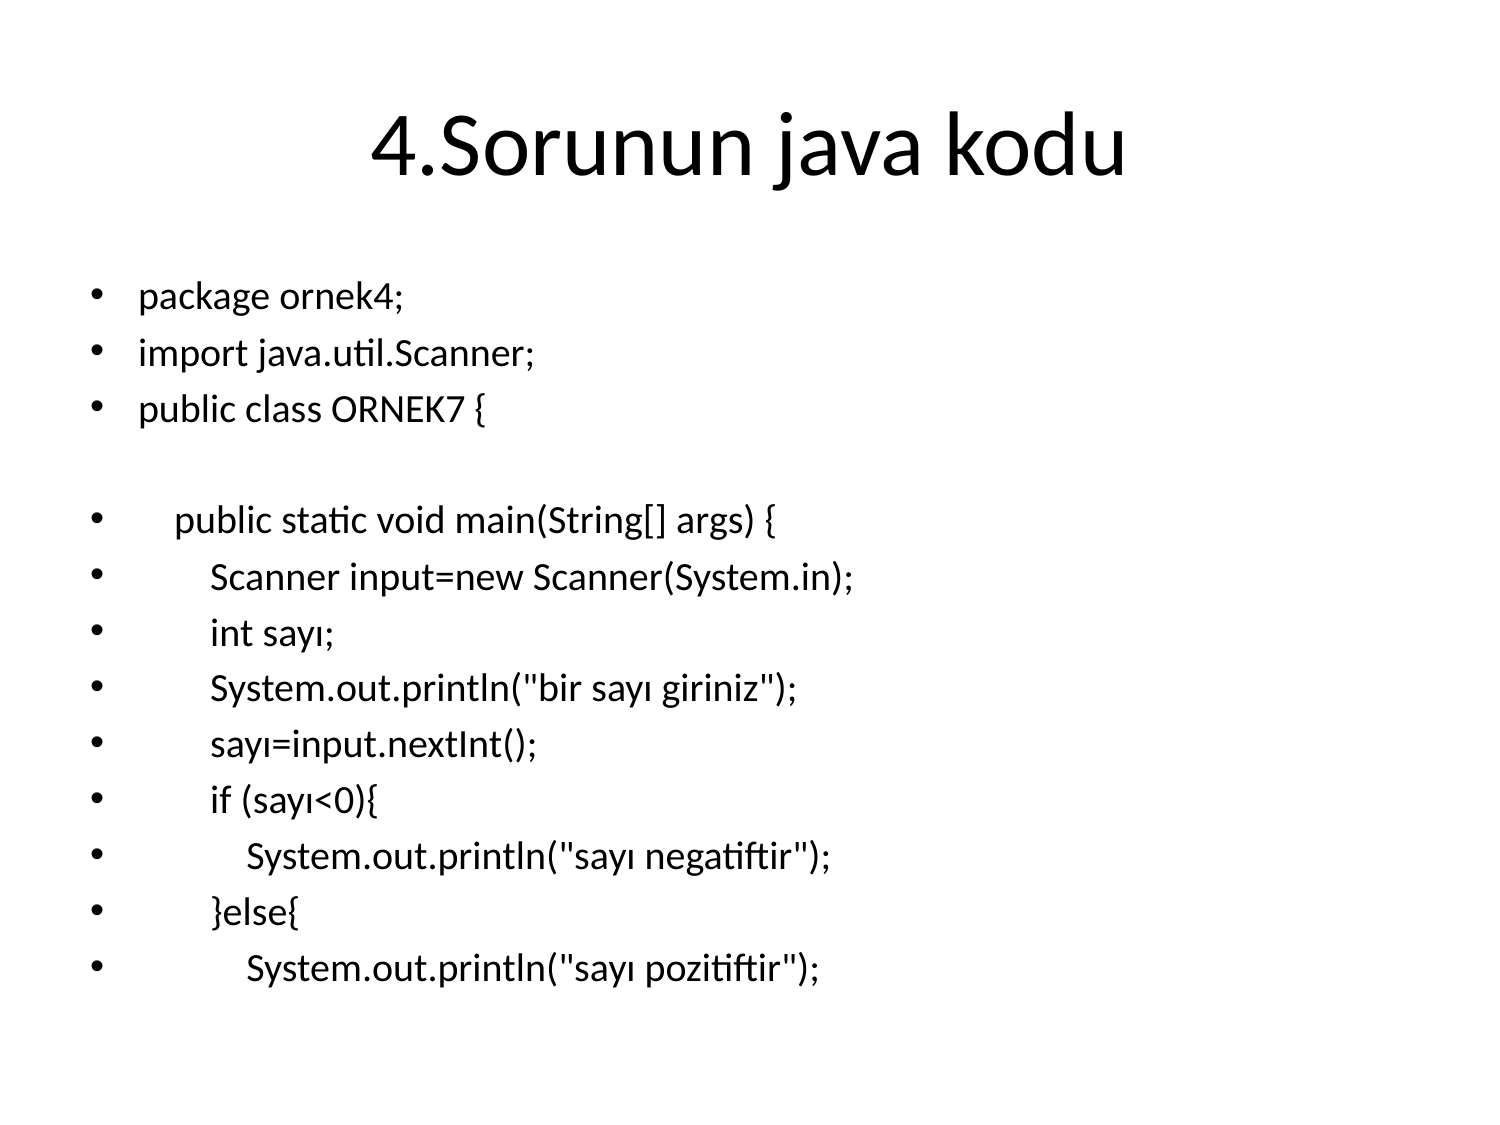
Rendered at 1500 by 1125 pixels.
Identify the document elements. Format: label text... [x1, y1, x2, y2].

title 4.Sorunun java kodu [75, 45, 1425, 233]
list package ornek4; import java.util.Scanner; public class ORNEK7 { public static void main(String[] args) { Scanner input=new Scanner(System.in); int sayı; System.out.println("bir sayı giriniz"); sayı=input.nextInt(); if (sayı<0){ System.out.println("sayı negatiftir"); }else{ System.out.println("sayı pozitiftir"); [75, 262, 1425, 1005]
